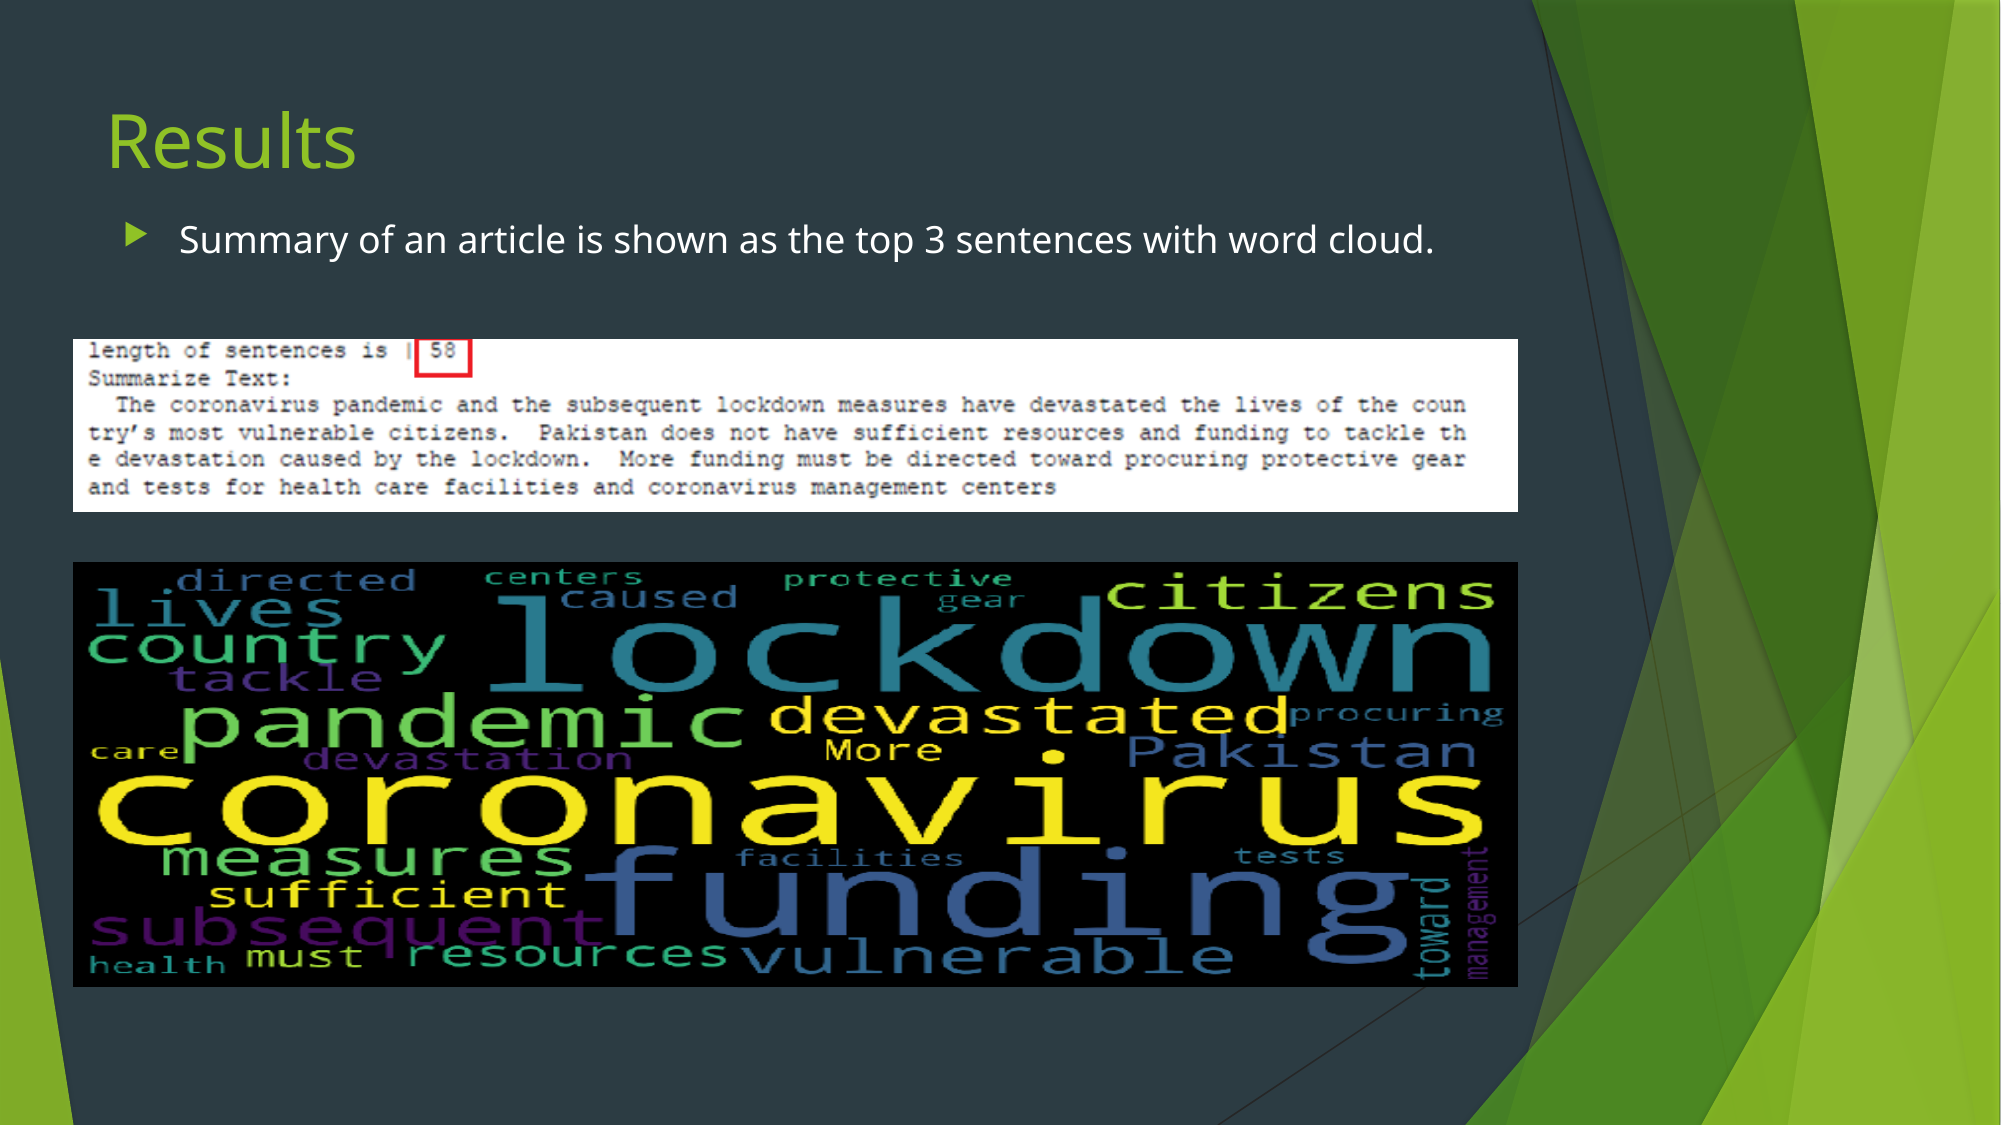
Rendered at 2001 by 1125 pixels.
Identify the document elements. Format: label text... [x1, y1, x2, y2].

title Results [89, 30, 571, 248]
picture [72, 338, 1518, 513]
picture [72, 561, 1518, 987]
text_box Summary of an article is shown as the top 3 sentences with word cloud. [107, 208, 1579, 690]
